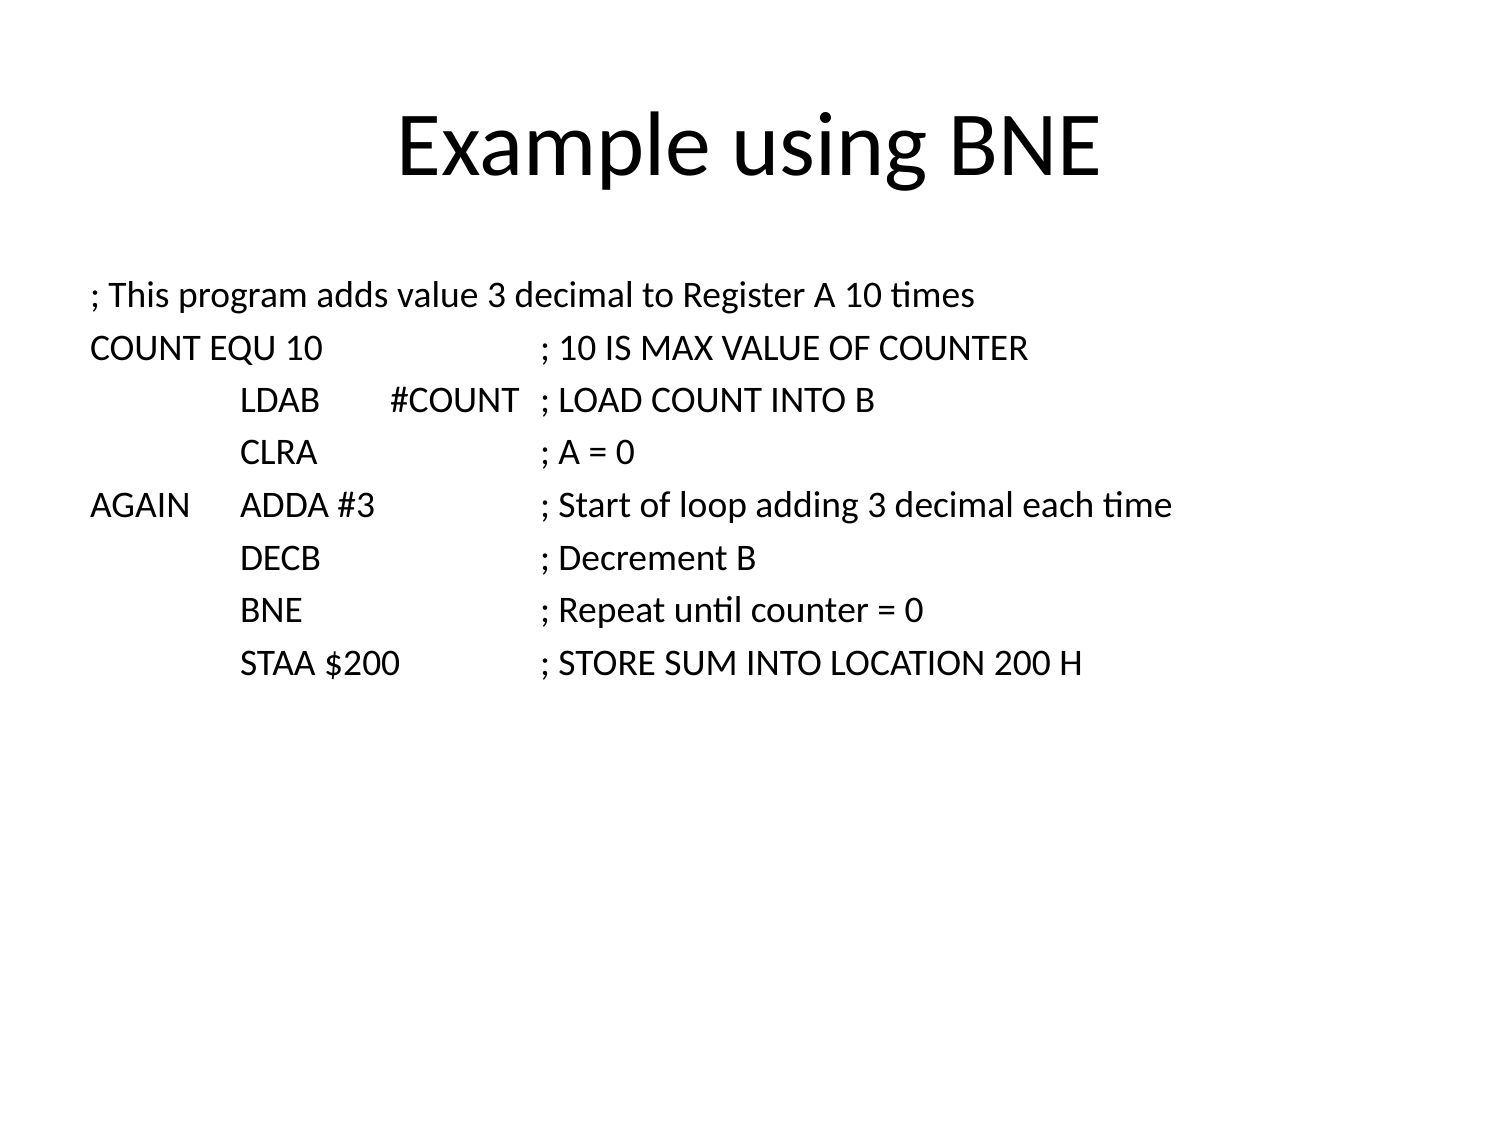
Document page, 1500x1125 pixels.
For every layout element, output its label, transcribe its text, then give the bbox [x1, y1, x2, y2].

list ; This program adds value 3 decimal to Register A 10 times COUNT EQU 10 ; 10 IS MAX VALUE OF COUNTER LDAB #COUNT ; LOAD COUNT INTO B CLRA ; A = 0 AGAIN ADDA #3 ; Start of loop adding 3 decimal each time DECB ; Decrement B BNE ; Repeat until counter = 0 STAA $200 ; STORE SUM INTO LOCATION 200 H [75, 262, 1425, 1005]
title Example using BNE [75, 45, 1425, 233]
